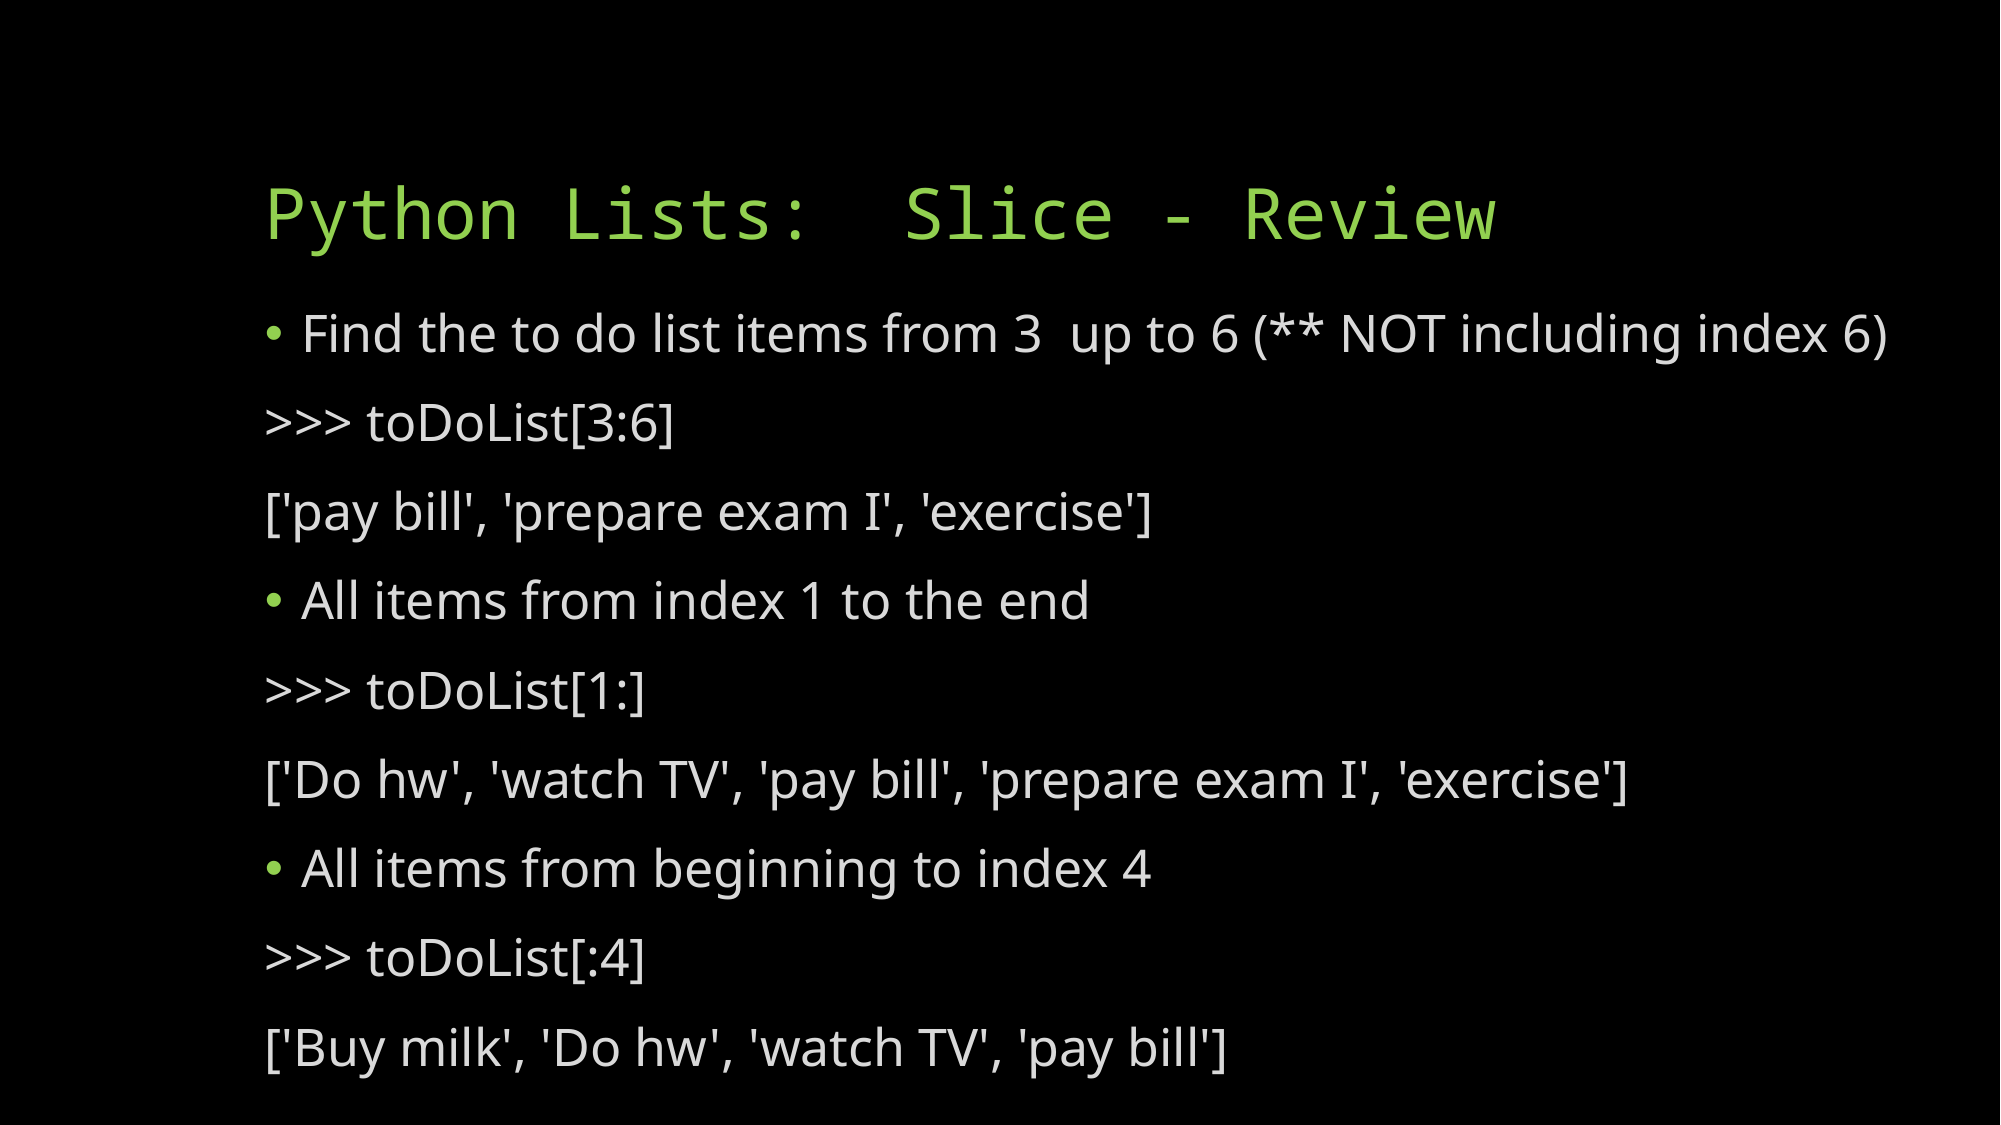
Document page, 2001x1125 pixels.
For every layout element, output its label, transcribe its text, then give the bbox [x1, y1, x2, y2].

list Find the to do list items from 3 up to 6 (** NOT including index 6) >>> toDoList[3:6] ['pay bill', 'prepare exam I', 'exercise'] All items from index 1 to the end >>> toDoList[1:] ['Do hw', 'watch TV', 'pay bill', 'prepare exam I', 'exercise'] All items from beginning to index 4 >>> toDoList[:4] ['Buy milk', 'Do hw', 'watch TV', 'pay bill'] [249, 299, 1950, 1088]
title Python Lists: Slice - Review [249, 75, 1750, 263]
